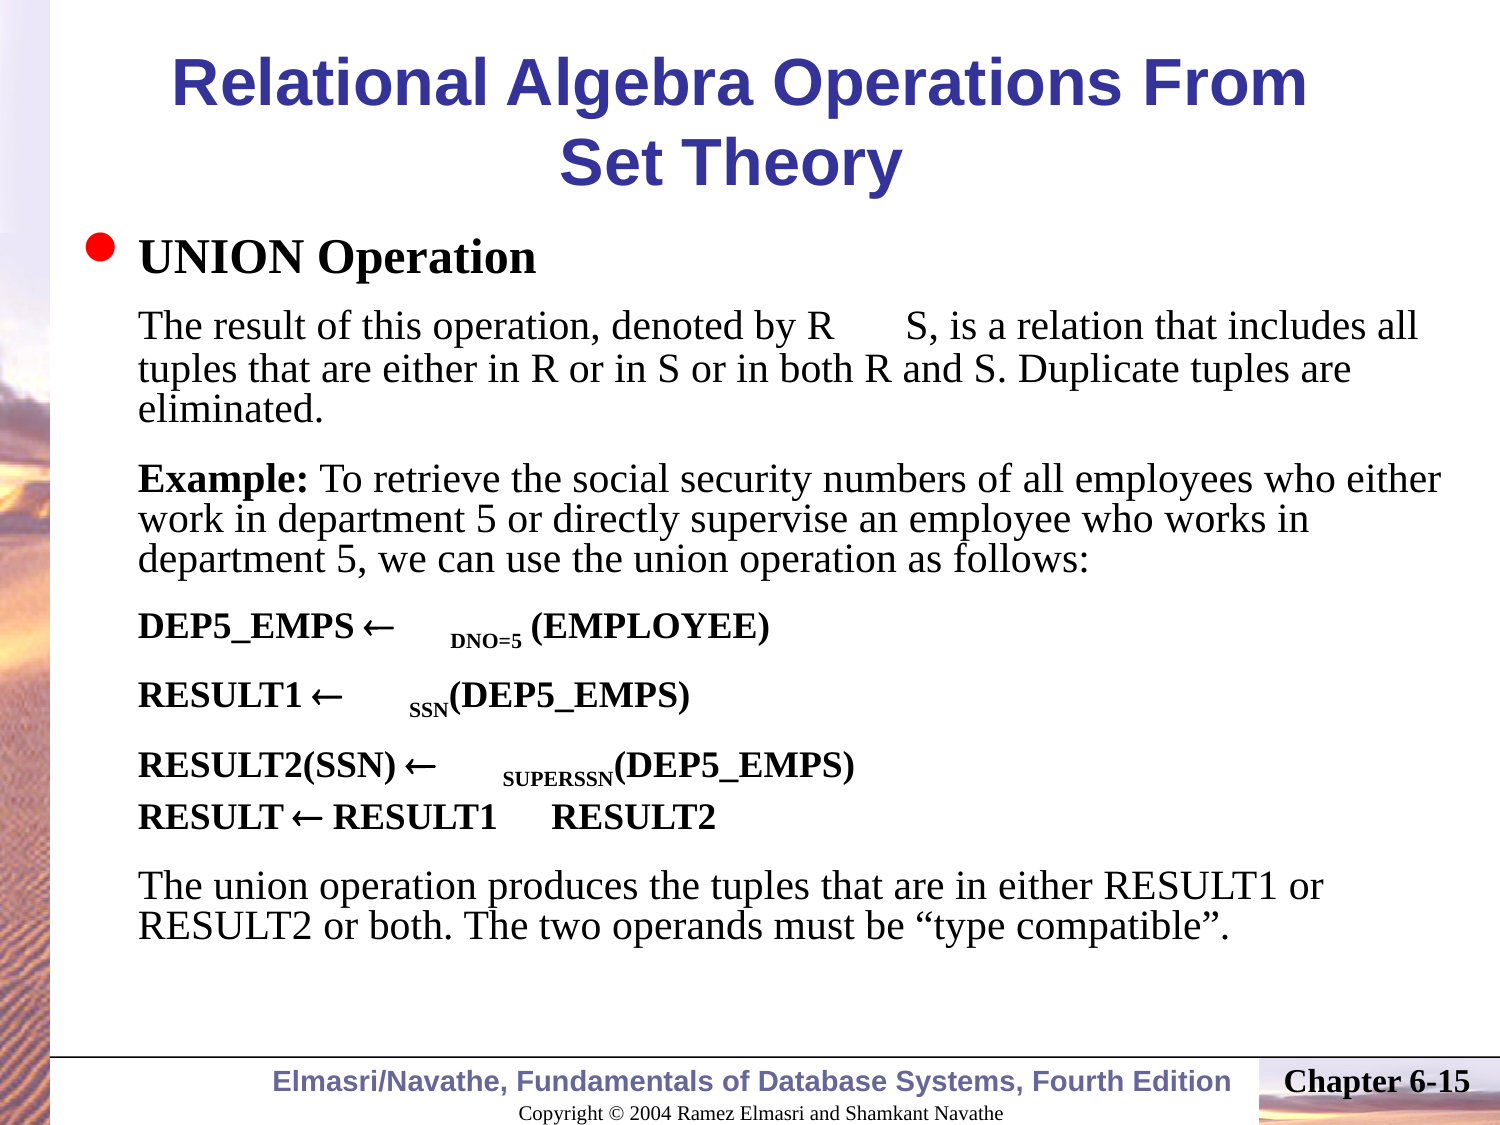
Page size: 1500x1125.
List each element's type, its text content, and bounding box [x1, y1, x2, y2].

list UNION Operation The result of this operation, denoted by R  S, is a relation that includes all tuples that are either in R or in S or in both R and S. Duplicate tuples are eliminated. Example: To retrieve the social security numbers of all employees who either work in department 5 or directly supervise an employee who works in department 5, we can use the union operation as follows: DEP5_EMPS  DNO=5 (EMPLOYEE) RESULT1   SSN(DEP5_EMPS) RESULT2(SSN)   SUPERSSN(DEP5_EMPS) RESULT  RESULT1  RESULT2 The union operation produces the tuples that are in either RESULT1 or RESULT2 or both. The two operands must be “type compatible”. [66, 227, 1469, 1048]
picture [1259, 1058, 1500, 1125]
slide_number Chapter 6-15 [1173, 1047, 1486, 1112]
title Relational Algebra Operations From Set Theory [41, 49, 1442, 188]
picture [0, 0, 50, 1125]
